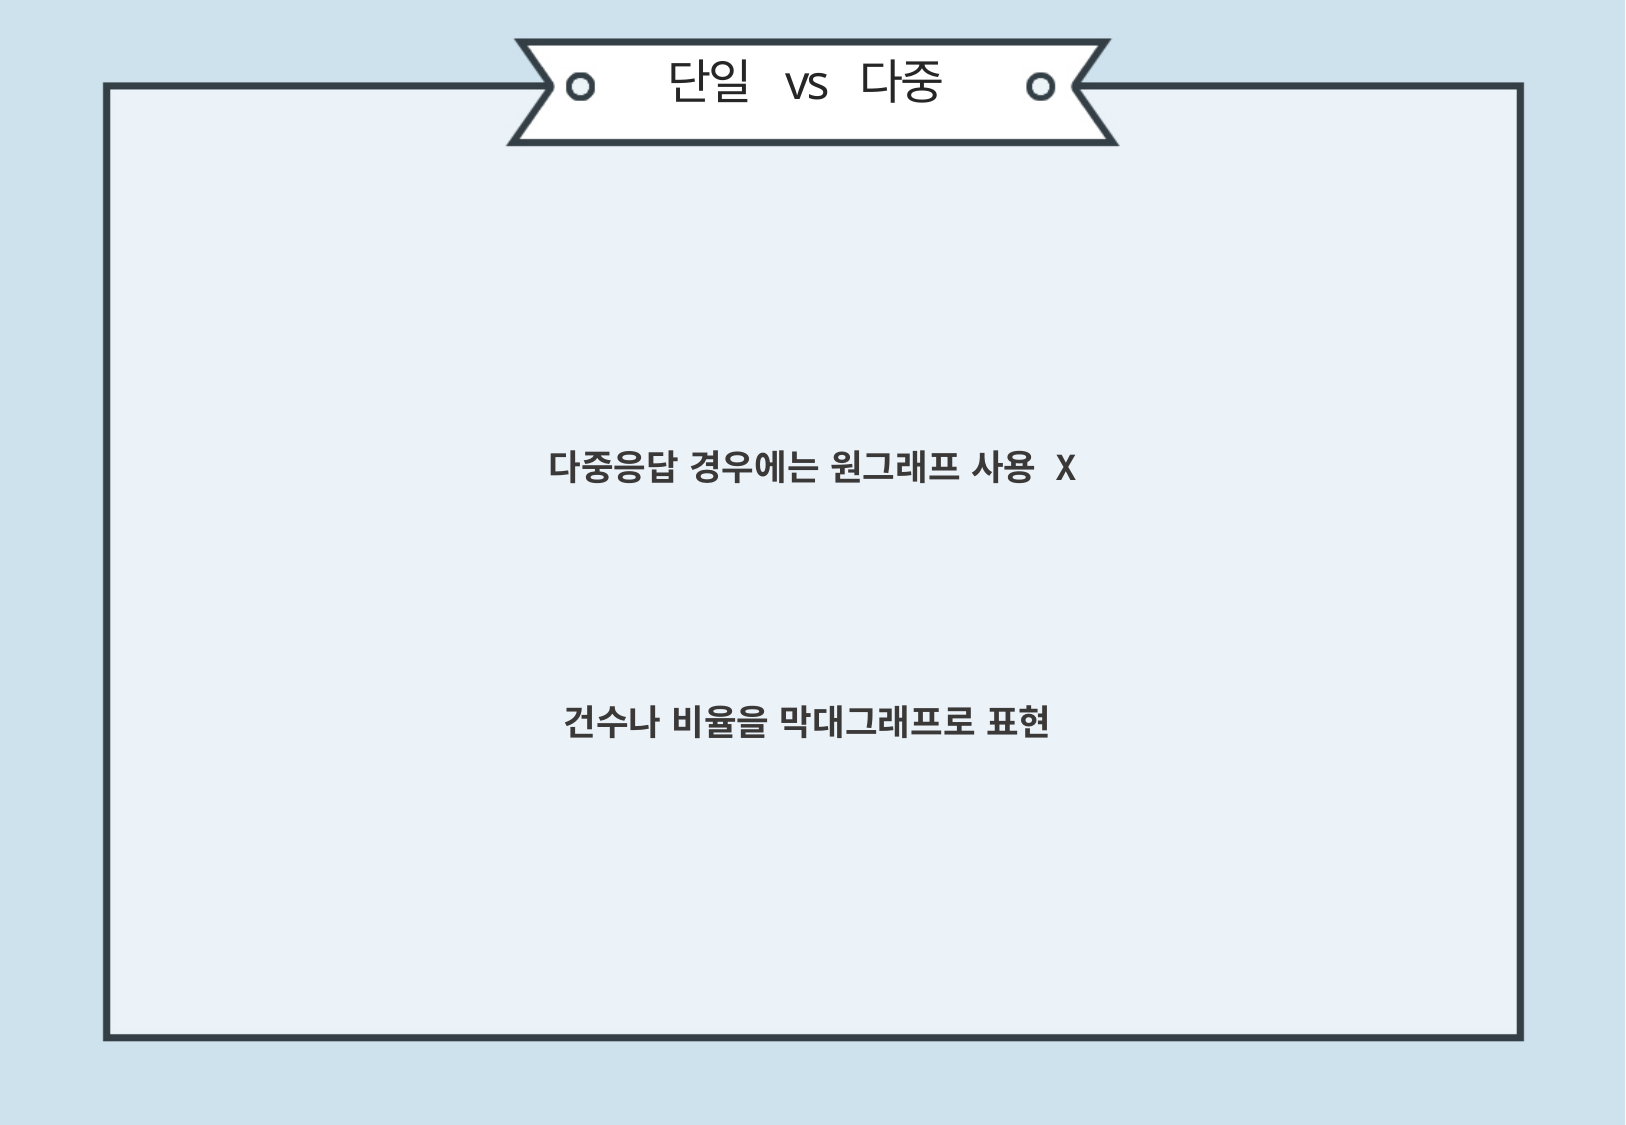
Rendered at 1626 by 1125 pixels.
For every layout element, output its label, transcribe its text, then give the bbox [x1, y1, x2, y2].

picture [0, 0, 1626, 1125]
text_box 단일 vs 다중 [479, 44, 1133, 117]
text_box 다중응답 경우에는 원그래프 사용 X 건수나 비율을 막대그래프로 표현 [209, 416, 1416, 751]
